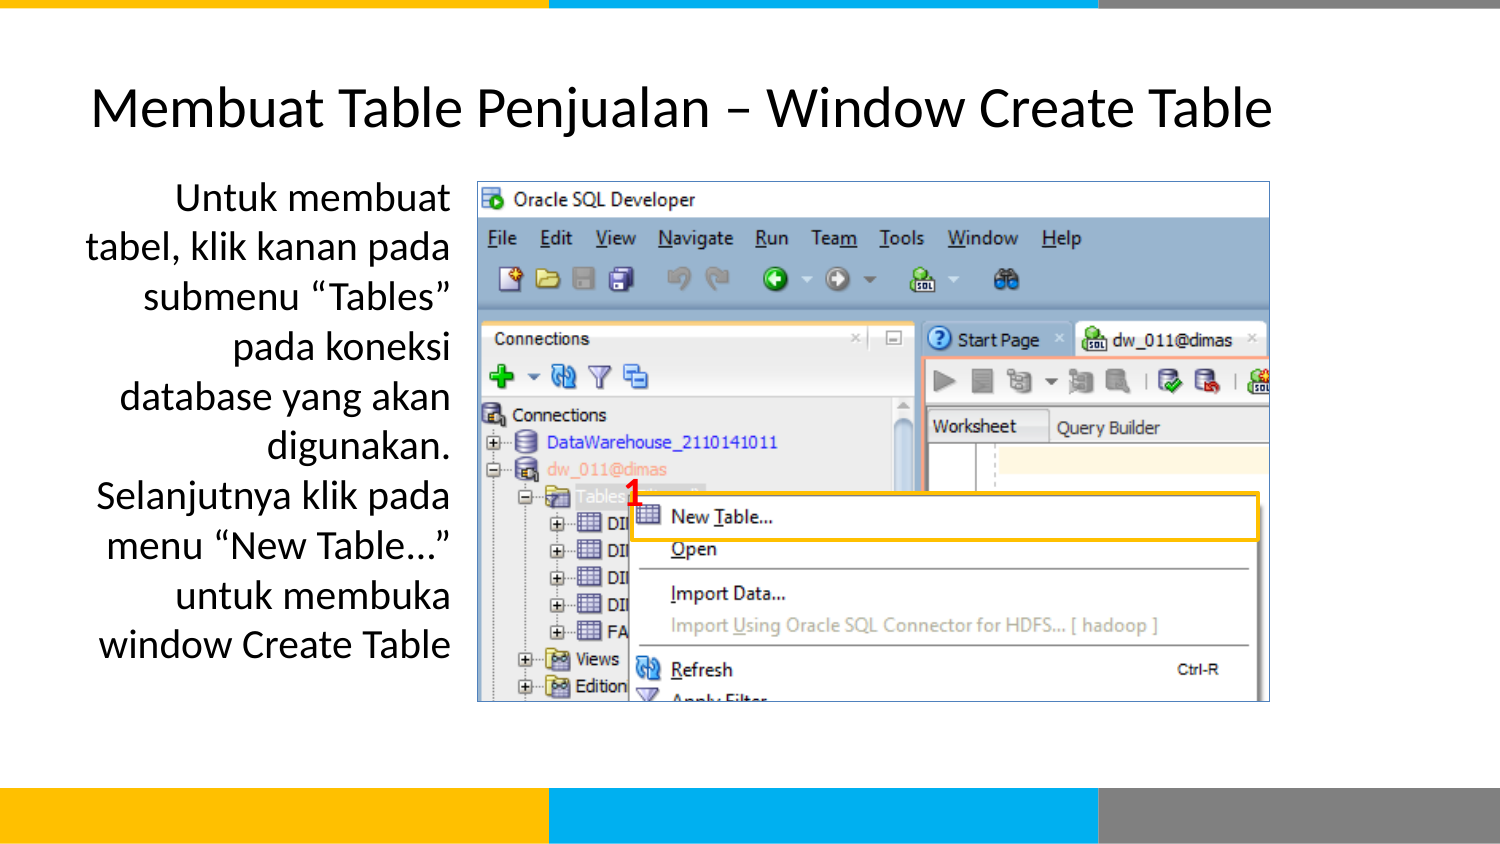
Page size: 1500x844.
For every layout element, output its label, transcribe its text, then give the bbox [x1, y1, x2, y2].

text_box [547, 786, 1096, 844]
text_box [0, 786, 547, 844]
list Untuk membuat tabel, klik kanan pada submenu “Tables” pada koneksi database yang akan digunakan. Selanjutnya klik pada menu “New Table...” untuk membuka window Create Table [64, 161, 467, 718]
title Membuat Table Penjualan – Window Create Table [75, 33, 1425, 175]
text_box [0, 0, 547, 10]
picture [477, 181, 1270, 702]
text_box [547, 0, 1096, 10]
text_box [1096, 786, 1500, 844]
text_box [1096, 0, 1500, 11]
